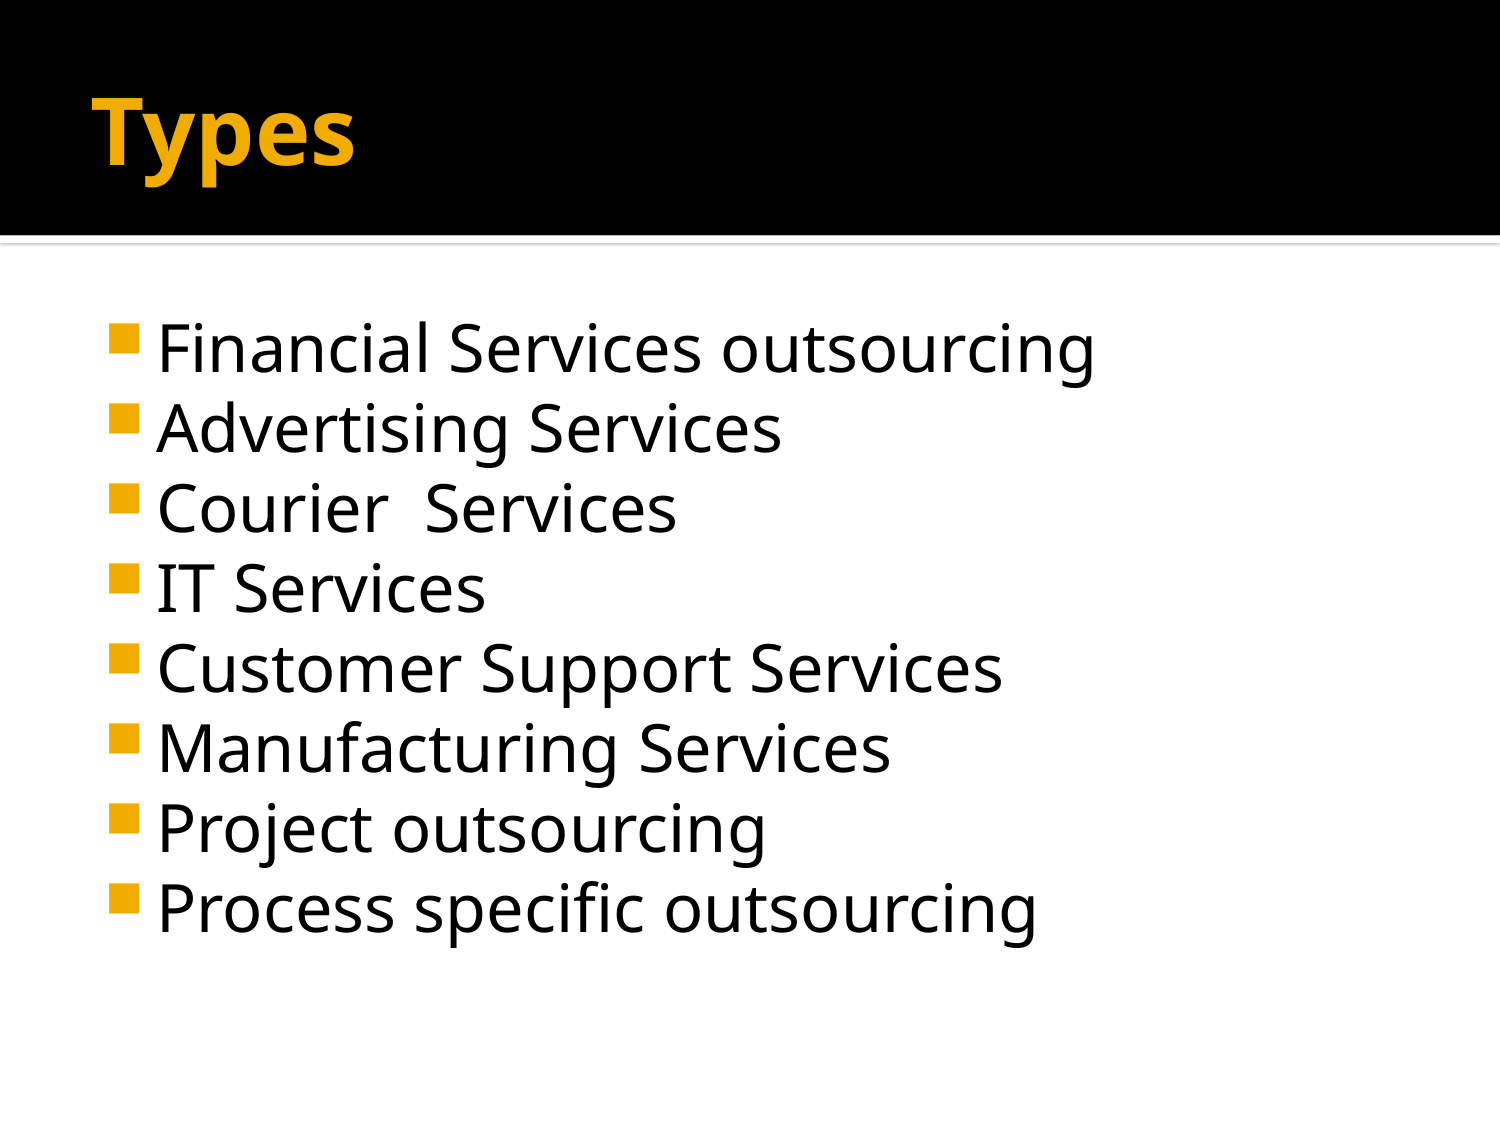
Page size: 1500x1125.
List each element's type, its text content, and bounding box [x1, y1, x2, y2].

title Types [75, 25, 1425, 231]
list Financial Services outsourcing Advertising Services Courier Services IT Services Customer Support Services Manufacturing Services Project outsourcing Process specific outsourcing [75, 291, 1425, 1050]
